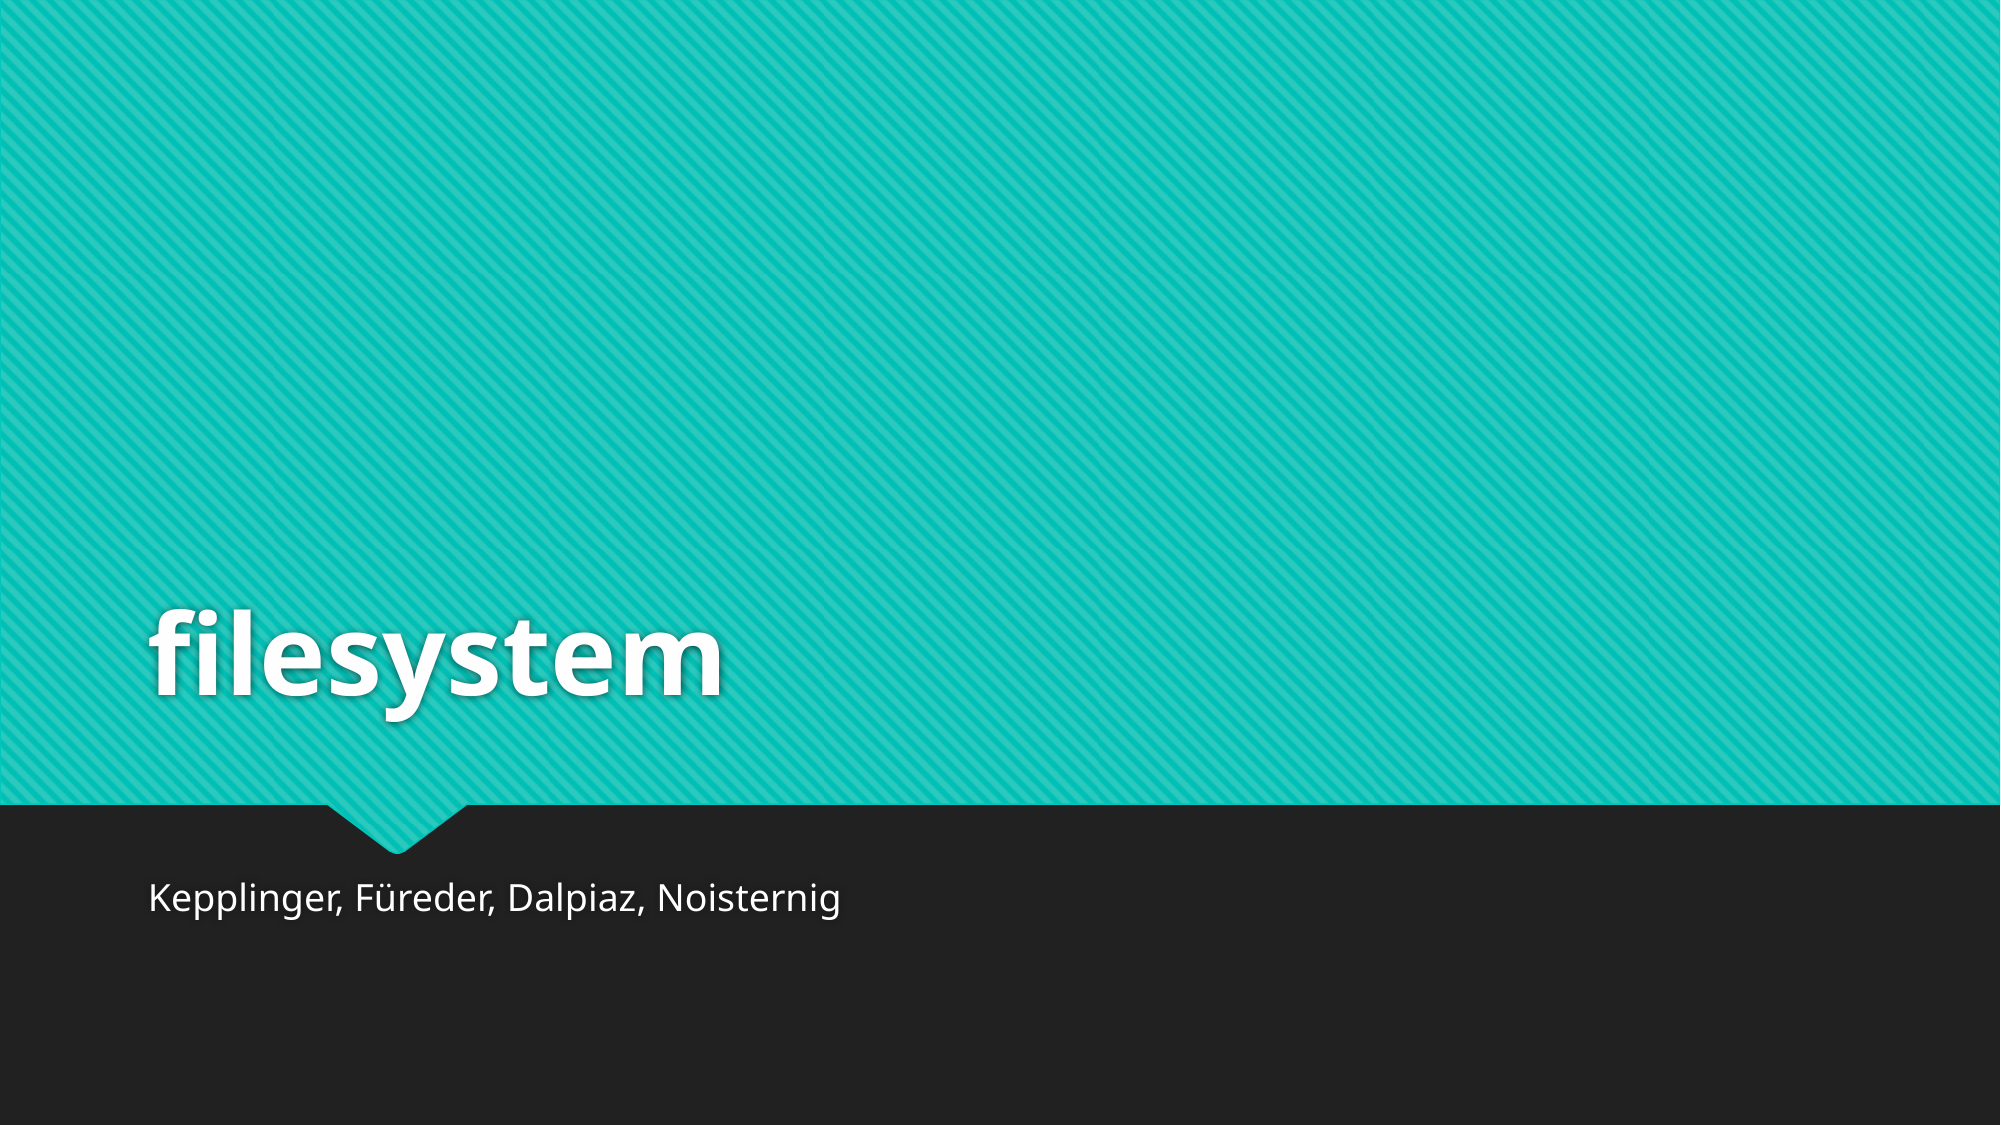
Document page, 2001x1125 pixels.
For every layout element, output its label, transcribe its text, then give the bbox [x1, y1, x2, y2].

title filesystem [132, 237, 1868, 726]
subtitle Kepplinger, Füreder, Dalpiaz, Noisternig [132, 866, 1868, 938]
